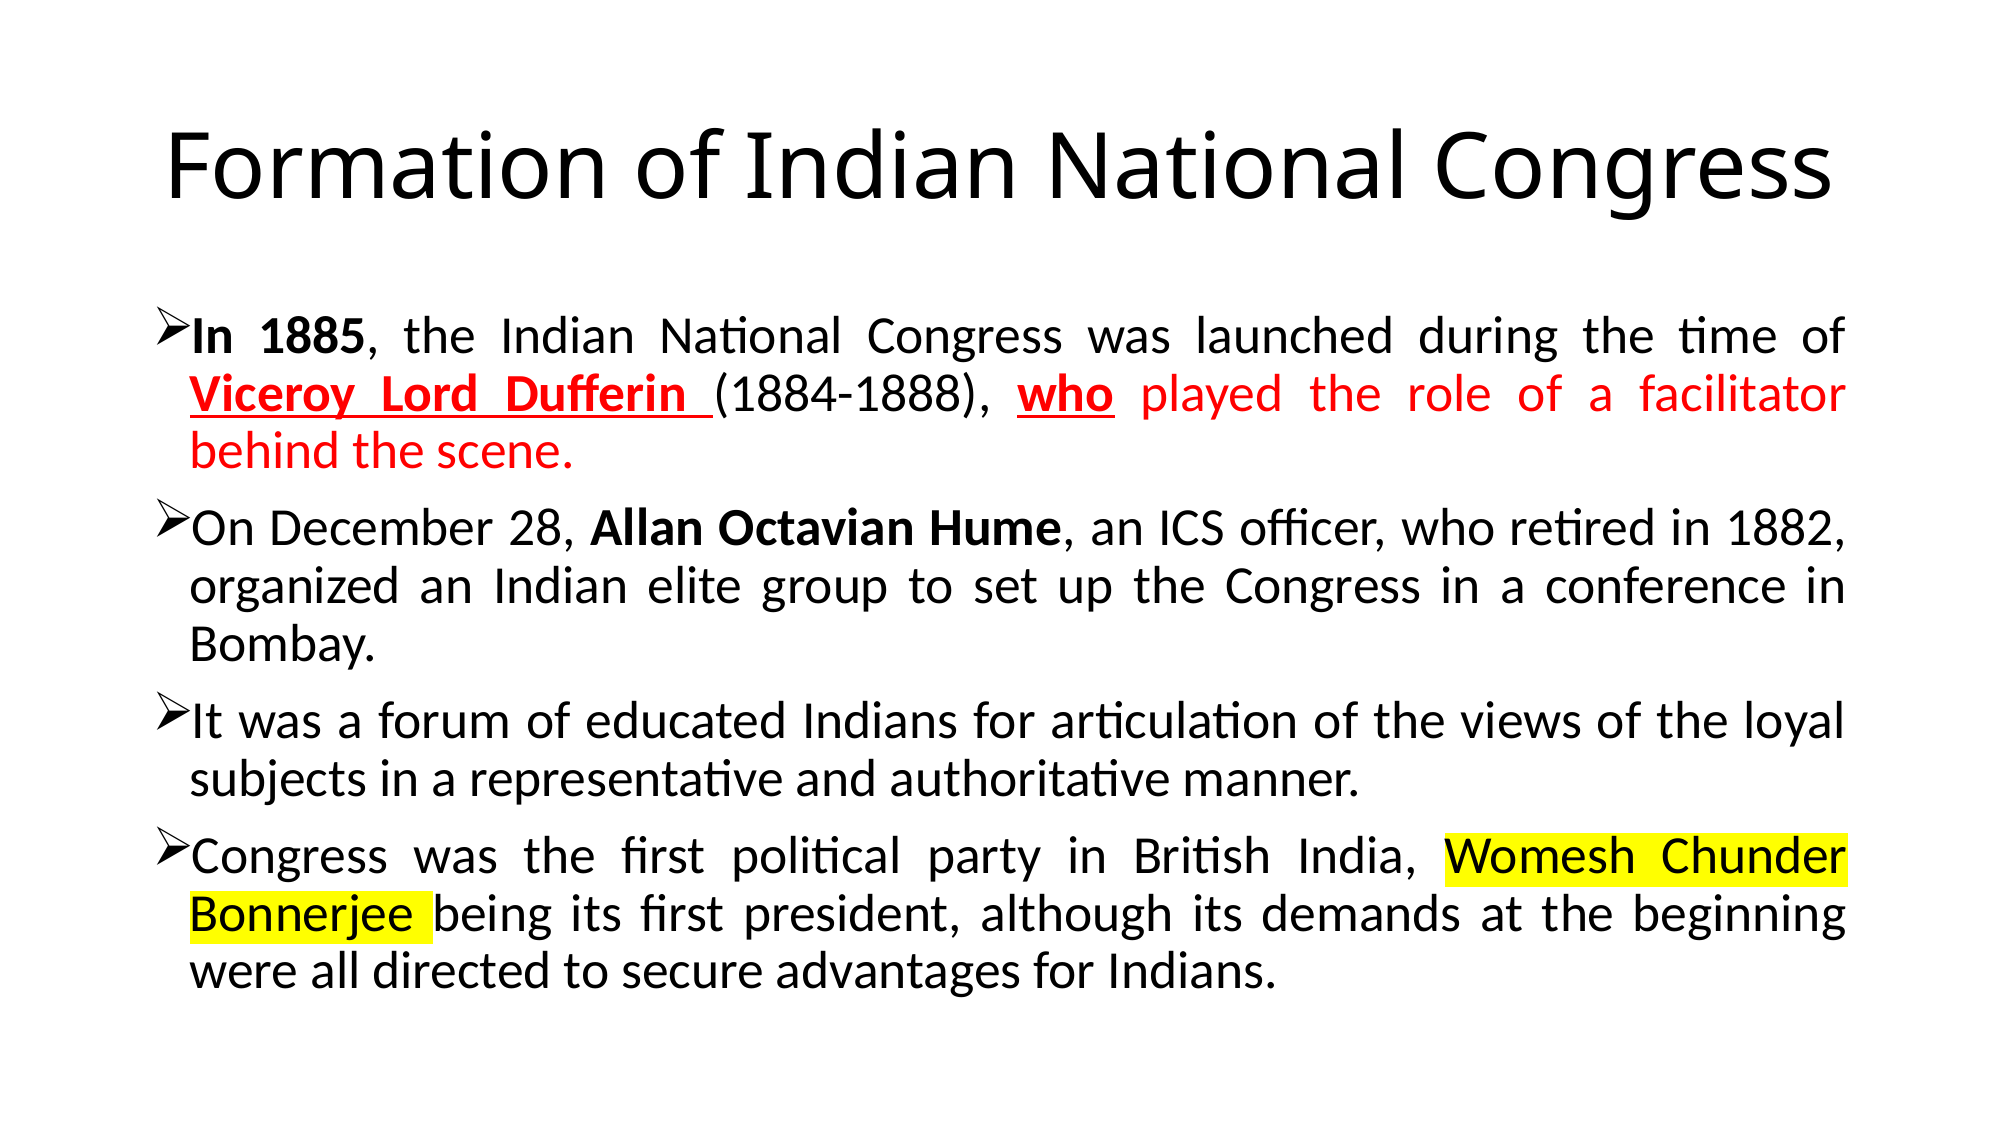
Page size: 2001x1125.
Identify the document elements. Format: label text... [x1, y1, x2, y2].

title Formation of Indian National Congress [137, 59, 1863, 278]
list In 1885, the Indian National Congress was launched during the time of Viceroy Lord Dufferin (1884-1888), who played the role of a facilitator behind the scene. On December 28, Allan Octavian Hume, an ICS officer, who retired in 1882, organized an Indian elite group to set up the Congress in a conference in Bombay. It was a forum of educated Indians for articulation of the views of the loyal subjects in a representative and authoritative manner. Congress was the first political party in British India, Womesh Chunder Bonnerjee being its first president, although its demands at the beginning were all directed to secure advantages for Indians. [137, 299, 1863, 1014]
